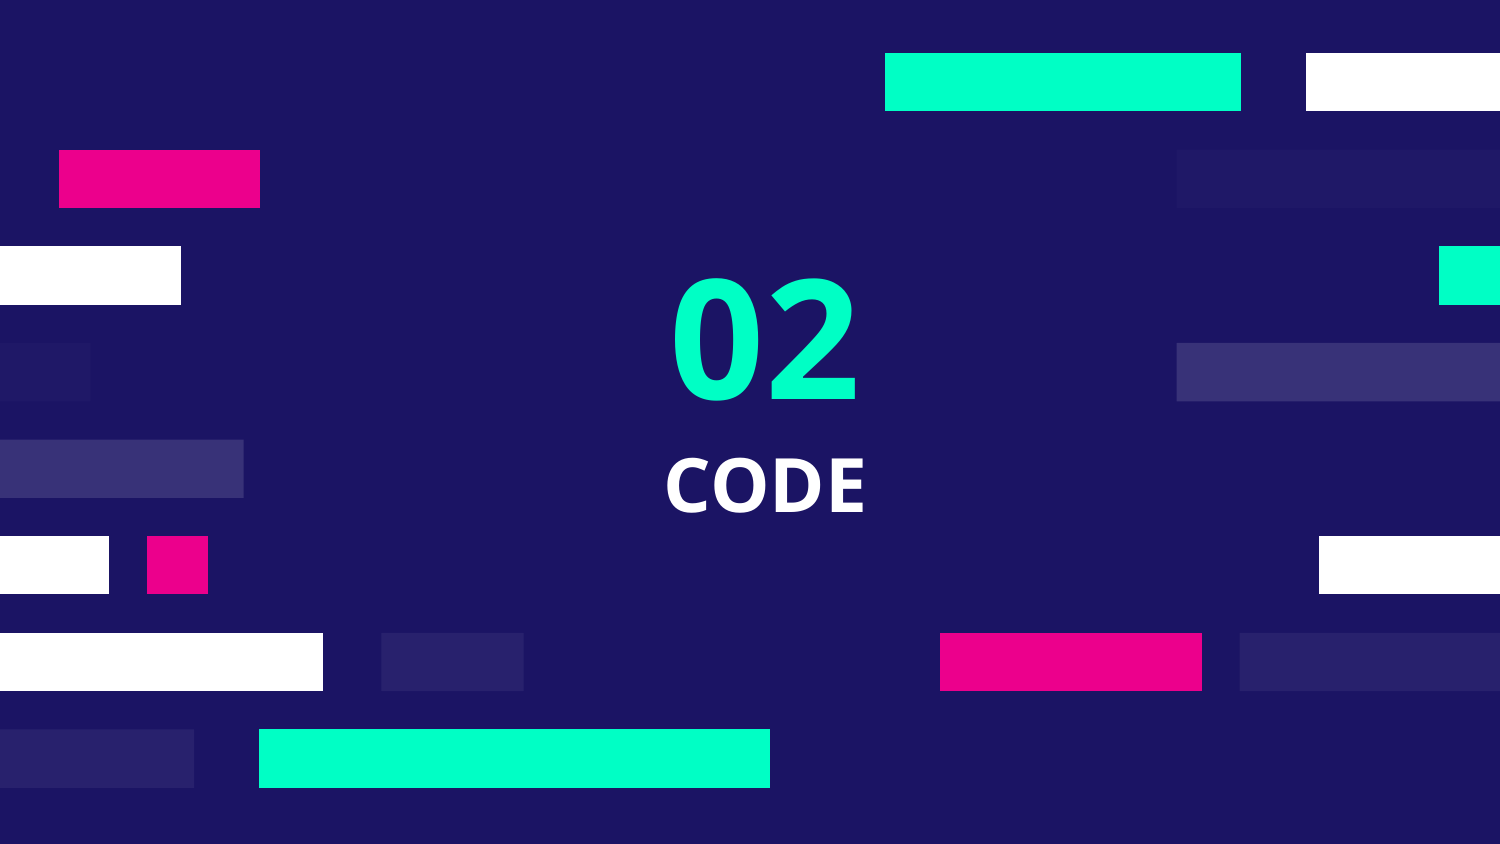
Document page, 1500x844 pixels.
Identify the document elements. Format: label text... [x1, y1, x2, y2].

title CODE [74, 445, 1457, 519]
title 02 [74, 352, 1457, 434]
